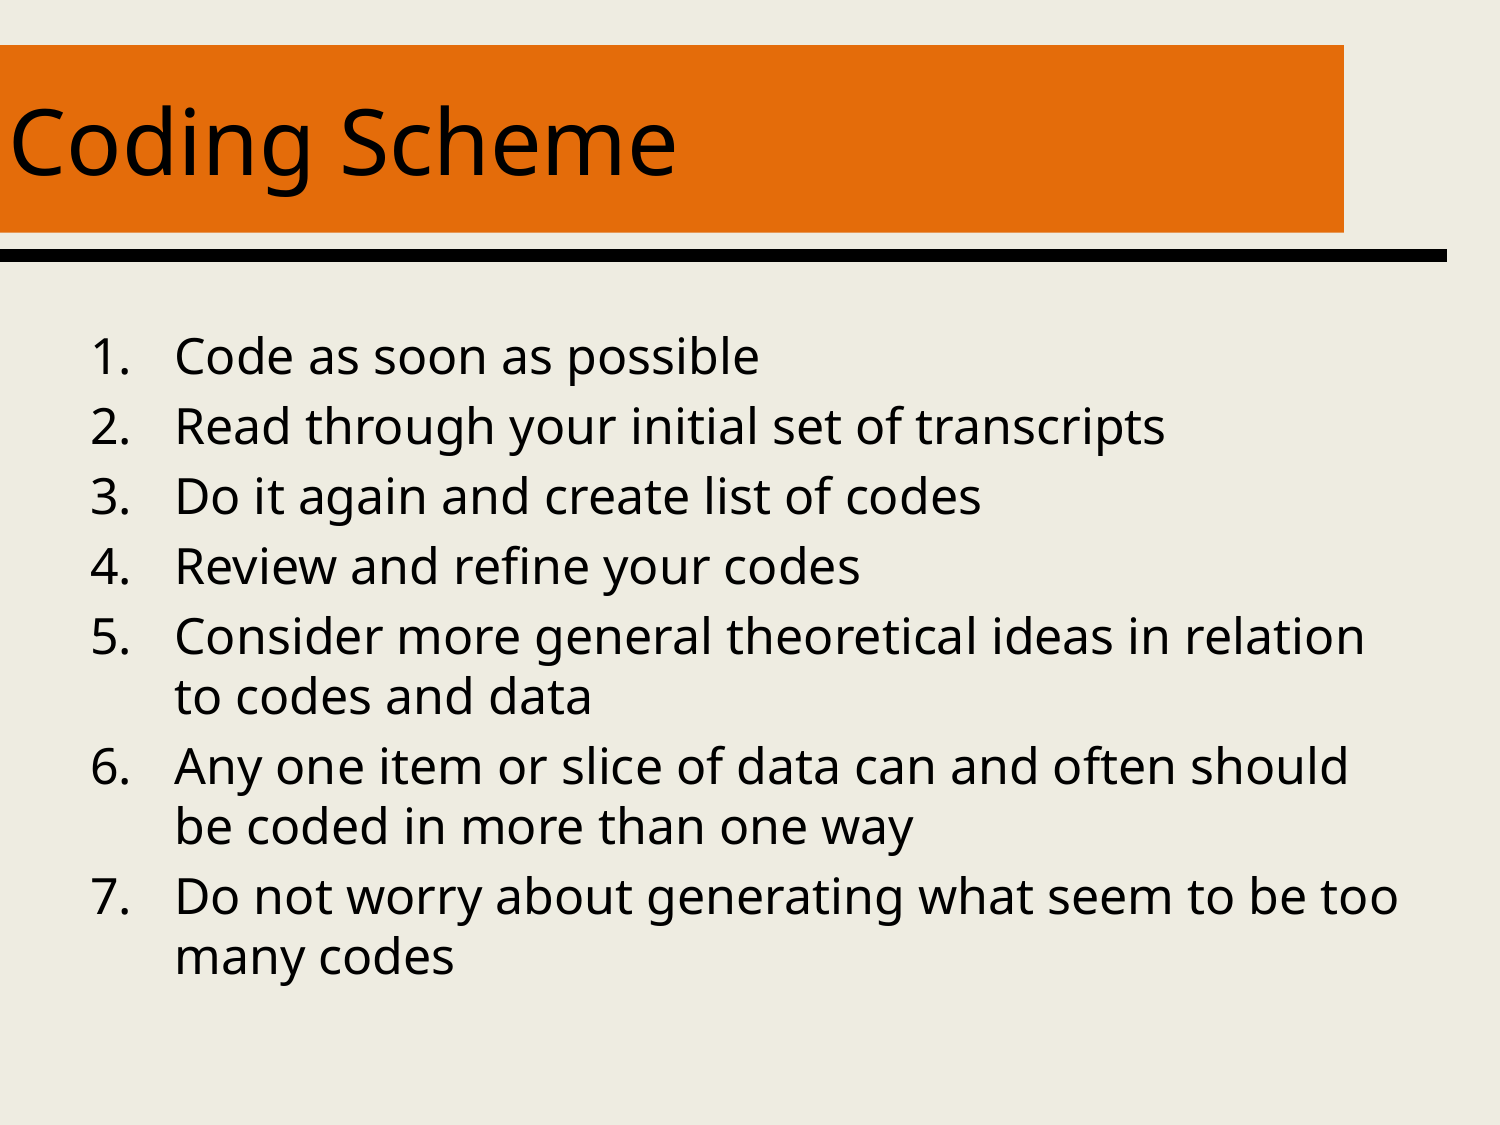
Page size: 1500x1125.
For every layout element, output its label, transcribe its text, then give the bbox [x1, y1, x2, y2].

title Coding Scheme [0, 45, 1344, 233]
list Code as soon as possible Read through your initial set of transcripts Do it again and create list of codes Review and refine your codes Consider more general theoretical ideas in relation to codes and data Any one item or slice of data can and often should be coded in more than one way Do not worry about generating what seem to be too many codes [75, 262, 1425, 1047]
